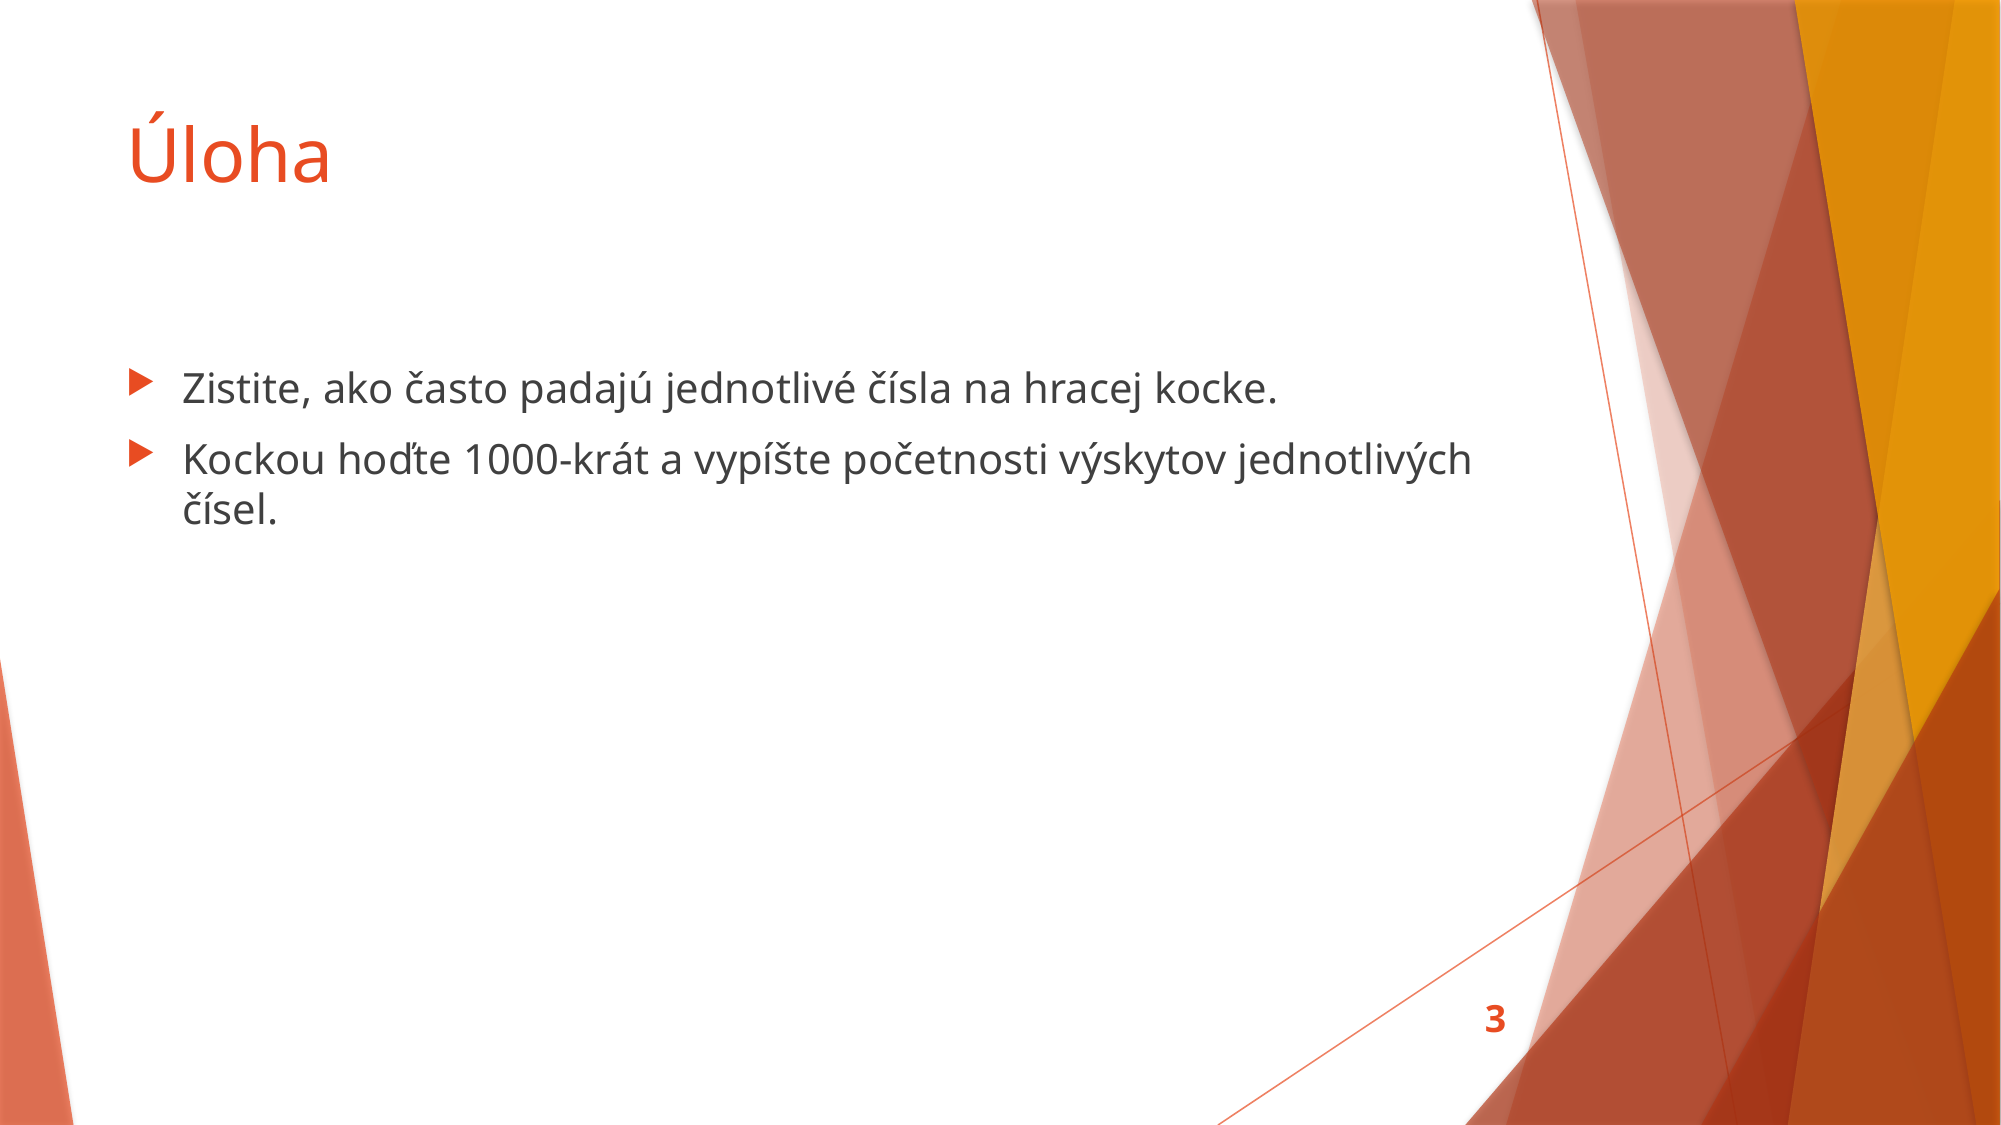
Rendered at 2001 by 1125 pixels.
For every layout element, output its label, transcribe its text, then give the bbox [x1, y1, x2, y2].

slide_number 3 [1409, 991, 1522, 1051]
list Zistite, ako často padajú jednotlivé čísla na hracej kocke. Kockou hoďte 1000-krát a vypíšte početnosti výskytov jednotlivých čísel. [111, 354, 1582, 992]
title Úloha [111, 99, 1522, 317]
